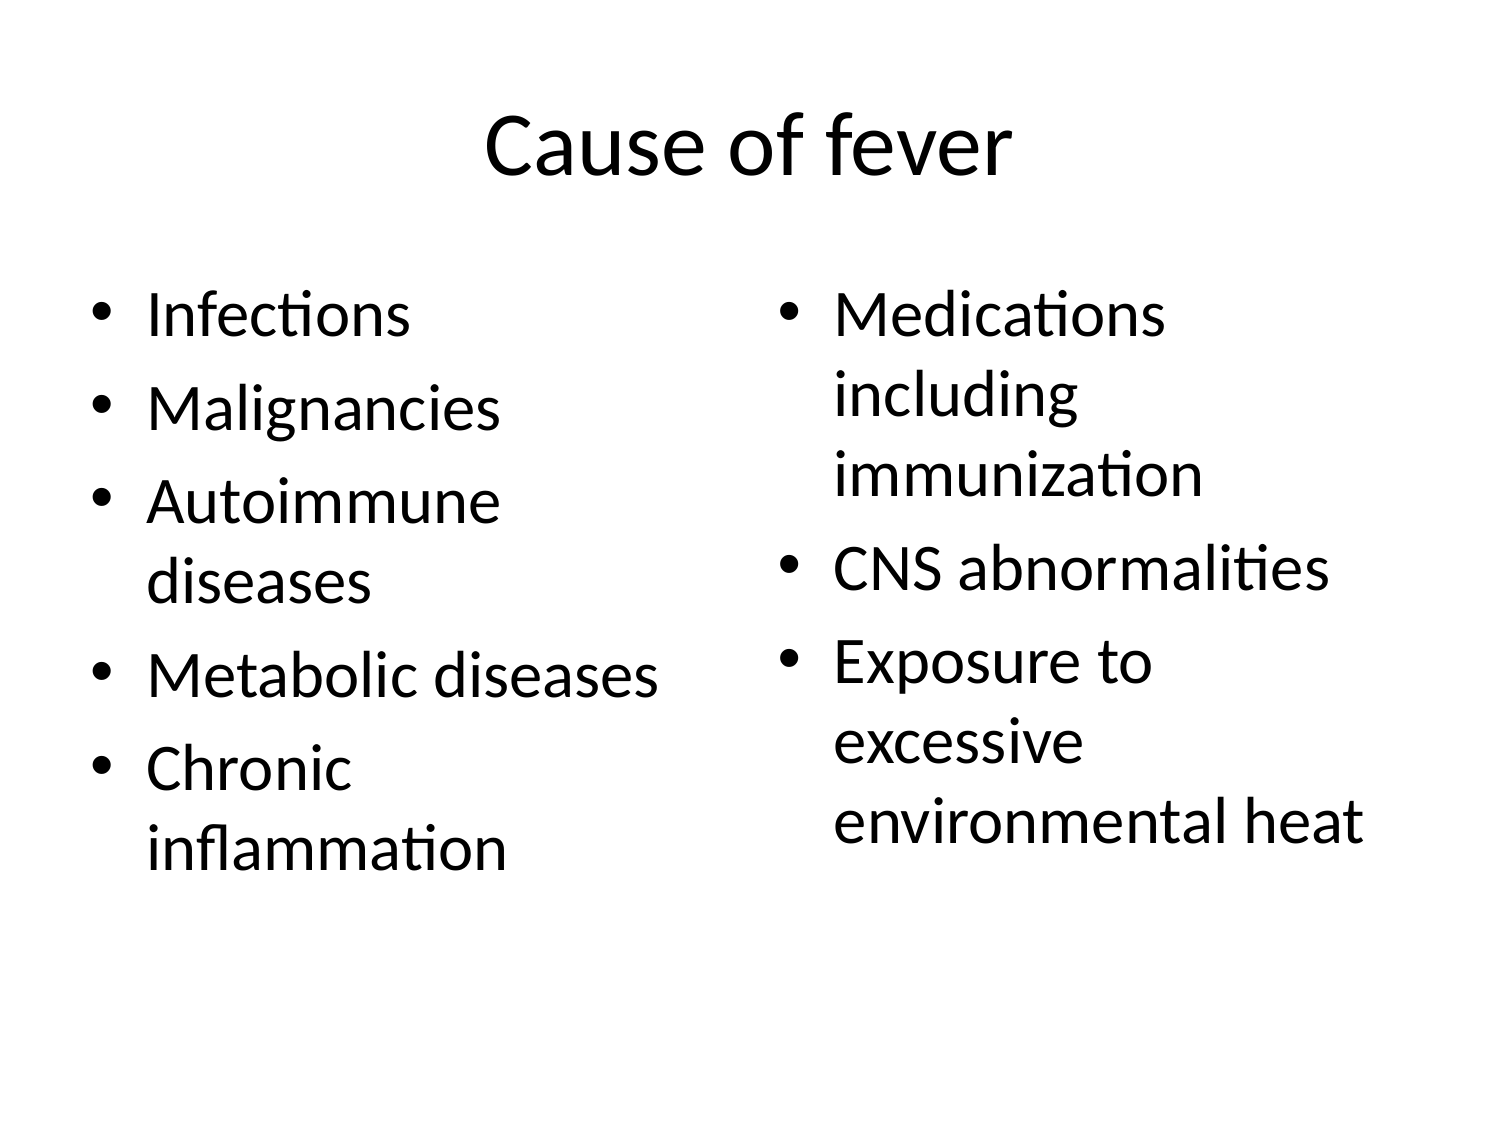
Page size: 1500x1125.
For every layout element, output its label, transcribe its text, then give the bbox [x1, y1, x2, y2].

list Infections Malignancies Autoimmune diseases Metabolic diseases Chronic inflammation [75, 262, 738, 1005]
title Cause of fever [75, 45, 1425, 233]
list Medications including immunization CNS abnormalities Exposure to excessive environmental heat [762, 262, 1425, 1005]
